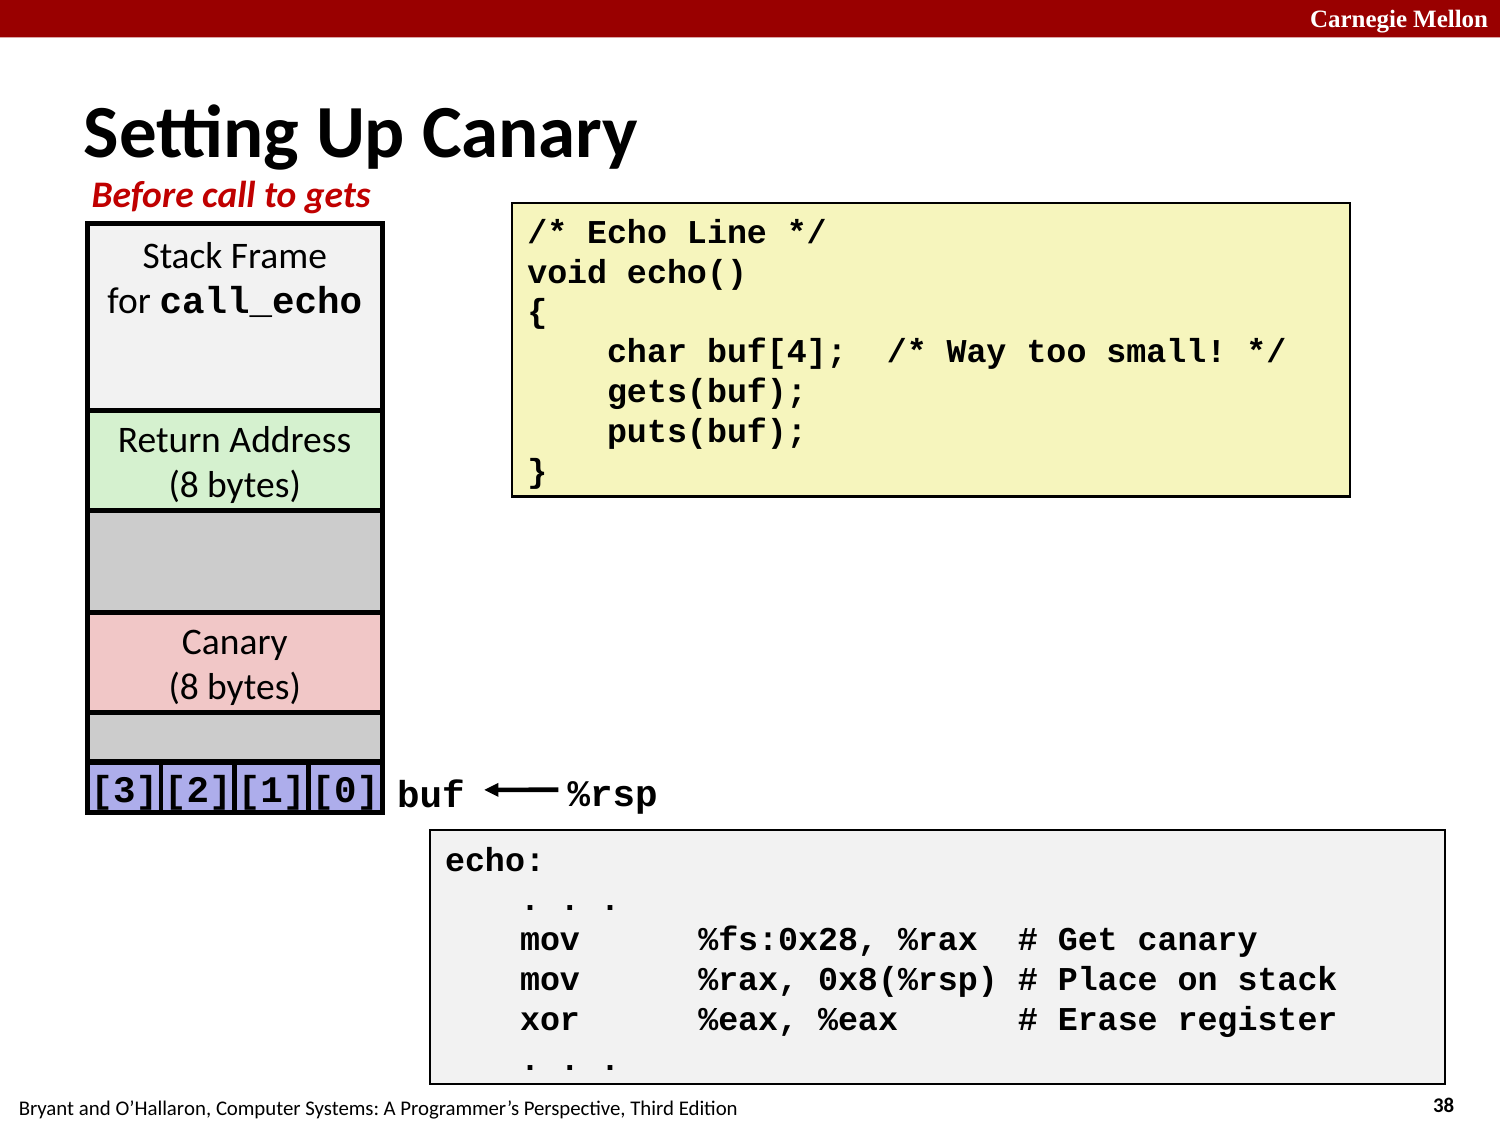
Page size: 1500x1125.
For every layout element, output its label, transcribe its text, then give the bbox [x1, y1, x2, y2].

text_box Stack Frame for call_echo [87, 223, 383, 411]
text_box [484, 783, 552, 797]
text_box /* Echo Line */ void echo() { char buf[4]; /* Way too small! */ gets(buf); puts(buf); } [512, 202, 1350, 497]
text_box 20 bytes unused [87, 713, 383, 762]
text_box [3] [87, 762, 161, 813]
text_box [1] [234, 762, 308, 813]
title Setting Up Canary [68, 80, 1134, 176]
text_box [2] [161, 762, 234, 813]
text_box 20 bytes unused [87, 510, 383, 612]
text_box [0] [308, 762, 382, 813]
text_box Canary (8 bytes) [87, 612, 383, 713]
text_box %rsp [552, 761, 673, 822]
text_box echo: . . . mov %fs:0x28, %rax # Get canary mov %rax, 0x8(%rsp) # Place on stack xor %eax, %eax # Erase register . . . [430, 830, 1445, 1085]
text_box Return Address (8 bytes) [87, 411, 383, 510]
text_box Before call to gets [76, 162, 386, 223]
text_box buf [382, 762, 480, 823]
